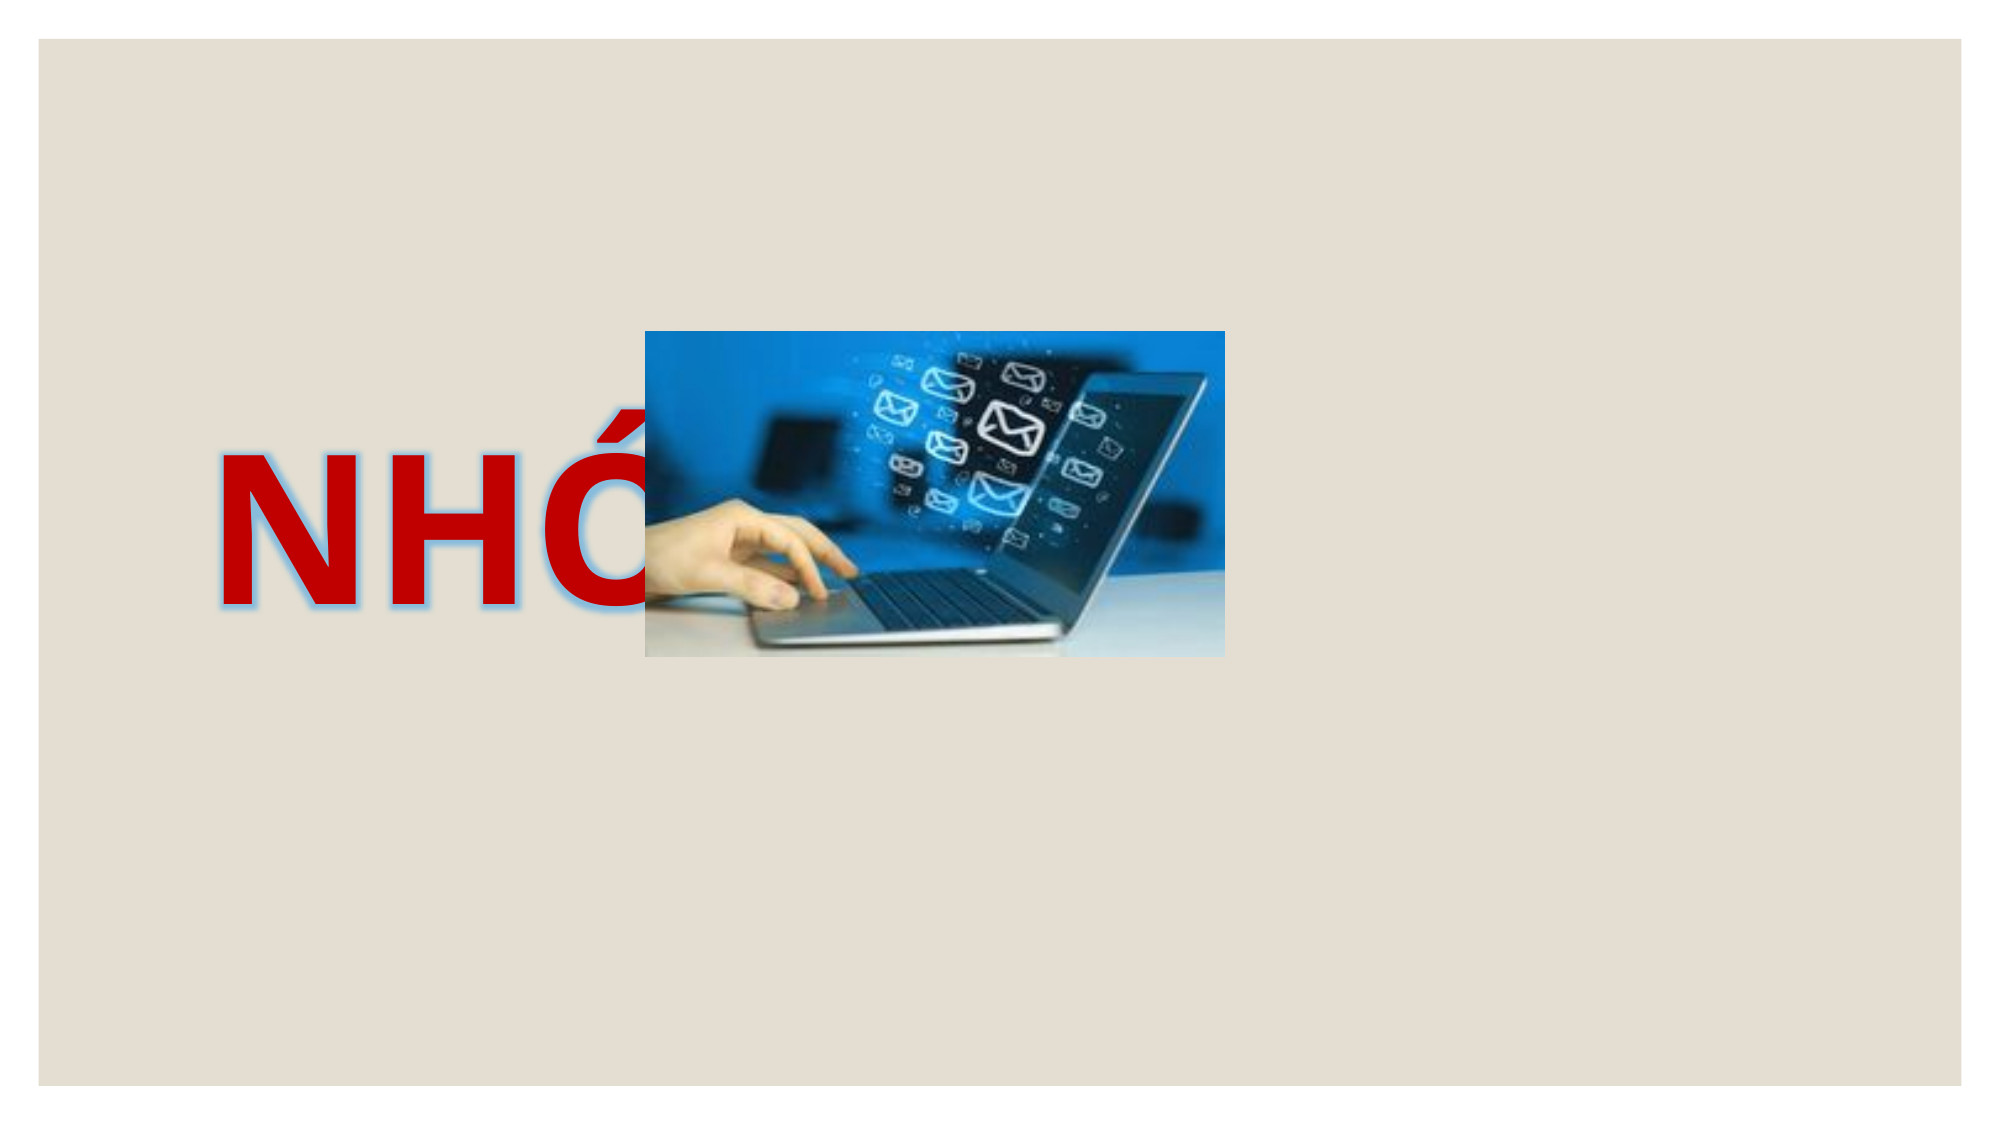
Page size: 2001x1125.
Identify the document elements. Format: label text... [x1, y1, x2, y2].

text_box NHÓM 1 [199, 397, 639, 648]
picture [645, 331, 1225, 657]
